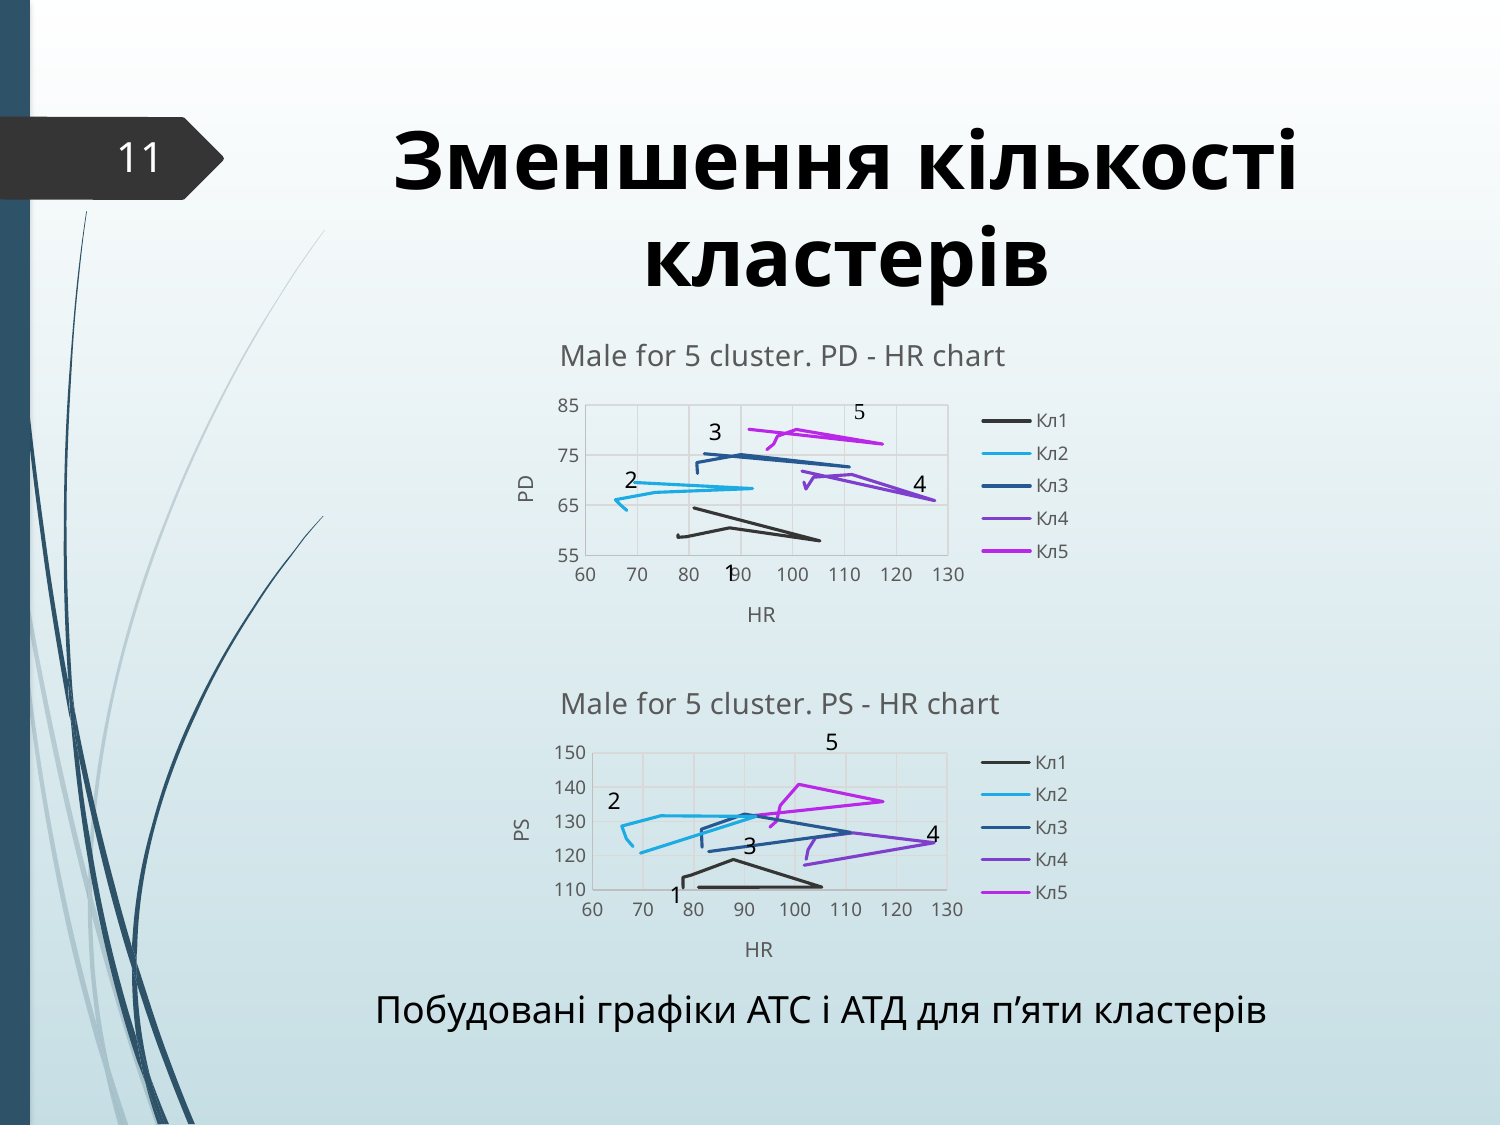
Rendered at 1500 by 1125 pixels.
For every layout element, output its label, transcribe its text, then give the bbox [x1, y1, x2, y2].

chart [473, 311, 1088, 995]
slide_number 11 [83, 129, 180, 190]
title Зменшення кількості кластерів [230, 101, 1465, 312]
text_box Побудовані графіки АТС і АТД для п’яти кластерів [360, 978, 1365, 1038]
